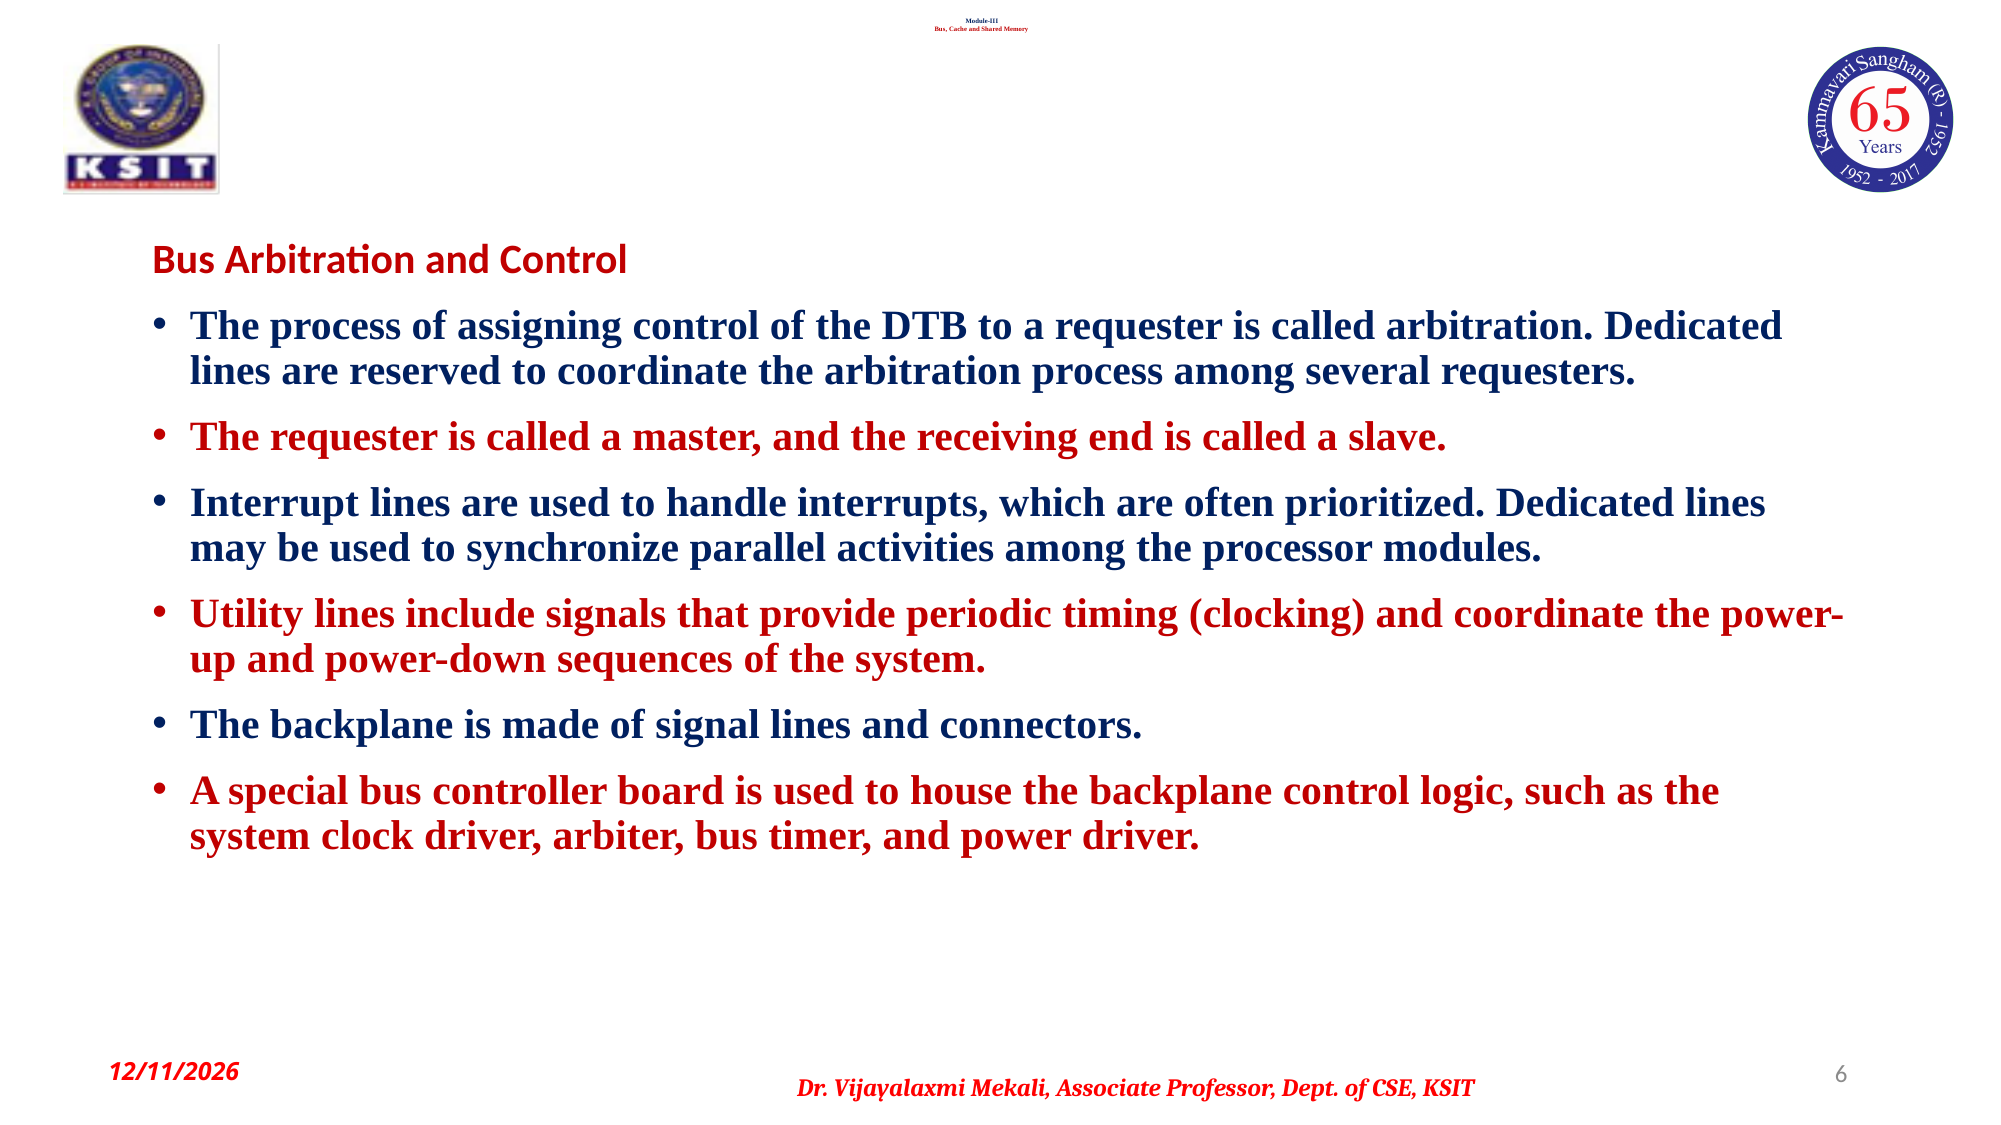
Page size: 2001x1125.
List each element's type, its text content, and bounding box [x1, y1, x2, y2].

picture [1805, 44, 1956, 195]
title Module-III Bus, Cache and Shared Memory [119, 0, 1845, 42]
footer Dr. Vijayalaxmi Mekali, Associate Professor, Dept. of CSE, KSIT [654, 1056, 1620, 1117]
picture [63, 44, 223, 197]
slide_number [45, 1042, 303, 1103]
slide_number 6 [1412, 1042, 1863, 1103]
list Bus Arbitration and Control The process of assigning control of the DTB to a requester is called arbitration. Dedicated lines are reserved to coordinate the arbitration process among several requesters. The requester is called a master, and the receiving end is called a slave. Interrupt lines are used to handle interrupts, which are often prioritized. Dedicated lines may be used to synchronize parallel activities among the processor modules. Utility lines include signals that provide periodic timing (clocking) and coordinate the power-up and power-down sequences of the system. The backplane is made of signal lines and connectors. A special bus controller board is used to house the backplane control logic, such as the system clock driver, arbiter, bus timer, and power driver. [137, 230, 1863, 944]
